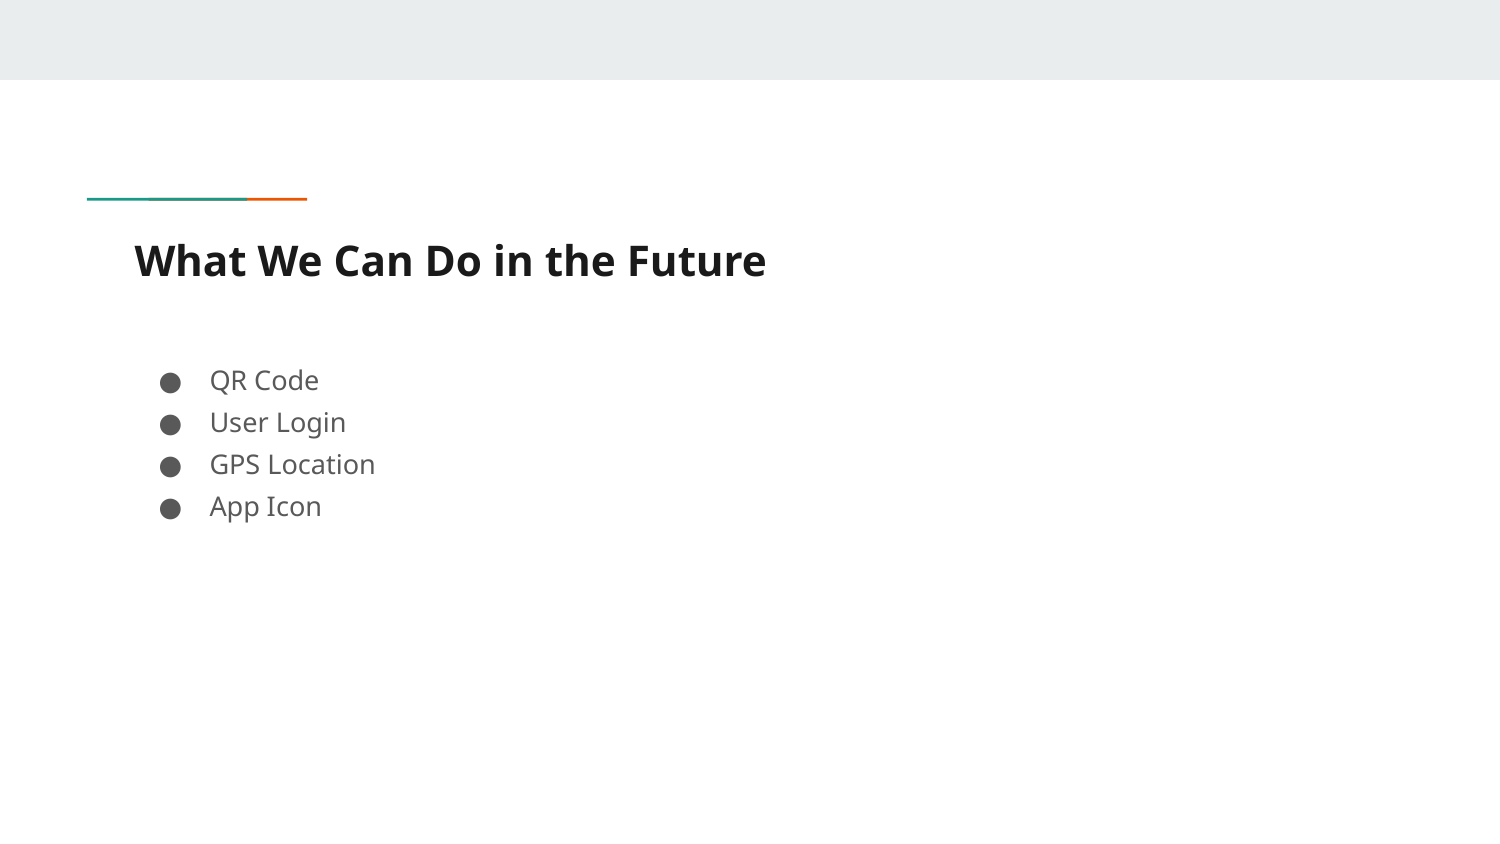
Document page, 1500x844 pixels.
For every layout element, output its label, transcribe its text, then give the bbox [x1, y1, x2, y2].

title What We Can Do in the Future [119, 216, 1381, 305]
list QR Code User Login GPS Location App Icon [119, 341, 1381, 712]
